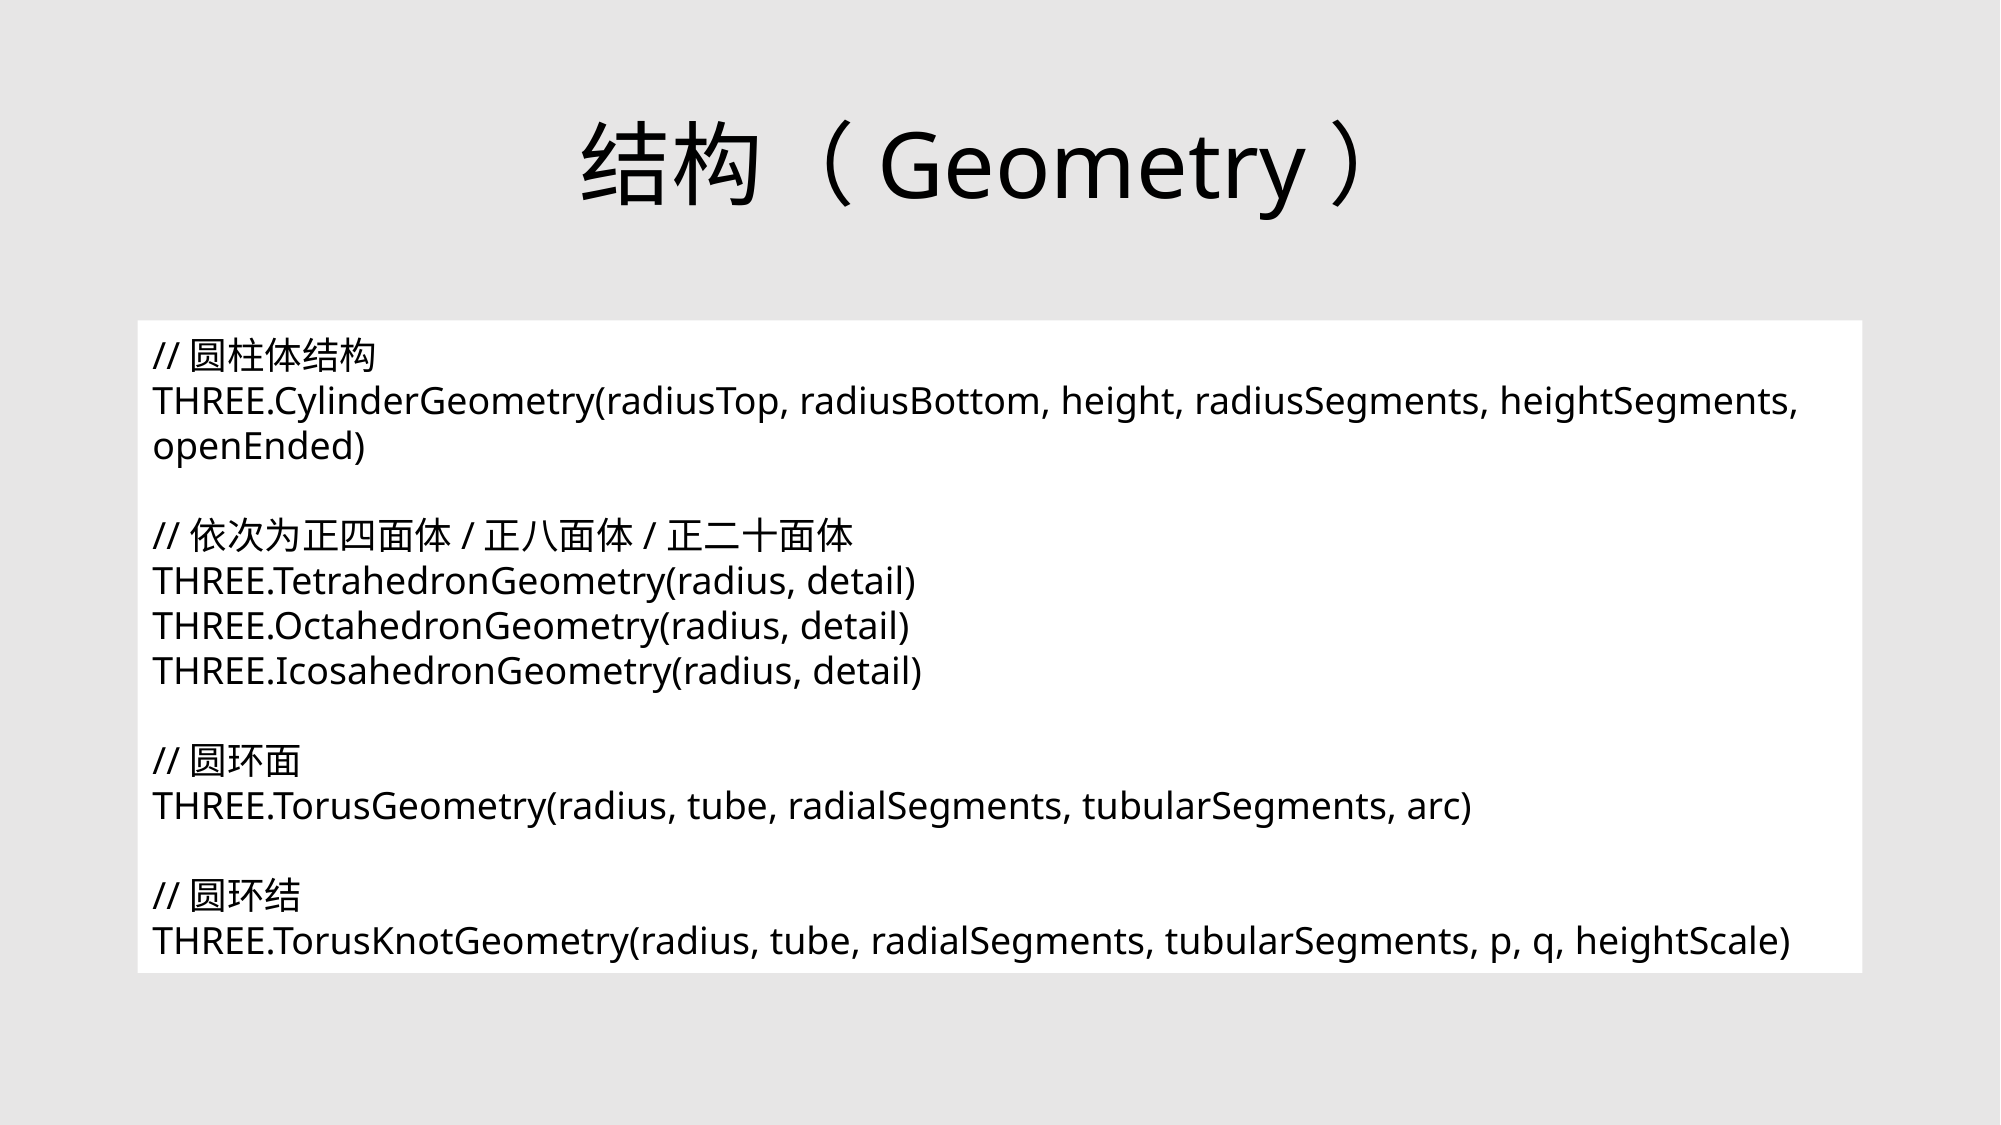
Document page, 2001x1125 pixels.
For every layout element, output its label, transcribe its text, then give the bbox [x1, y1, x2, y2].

list //圆柱体结构 THREE.CylinderGeometry(radiusTop, radiusBottom, height, radiusSegments, heightSegments, openEnded) //依次为正四面体/正八面体/正二十面体 THREE.TetrahedronGeometry(radius, detail) THREE.OctahedronGeometry(radius, detail) THREE.IcosahedronGeometry(radius, detail) //圆环面 THREE.TorusGeometry(radius, tube, radialSegments, tubularSegments, arc) //圆环结 THREE.TorusKnotGeometry(radius, tube, radialSegments, tubularSegments, p, q, heightScale) [137, 320, 1863, 973]
title 结构（Geometry） [137, 59, 1863, 278]
